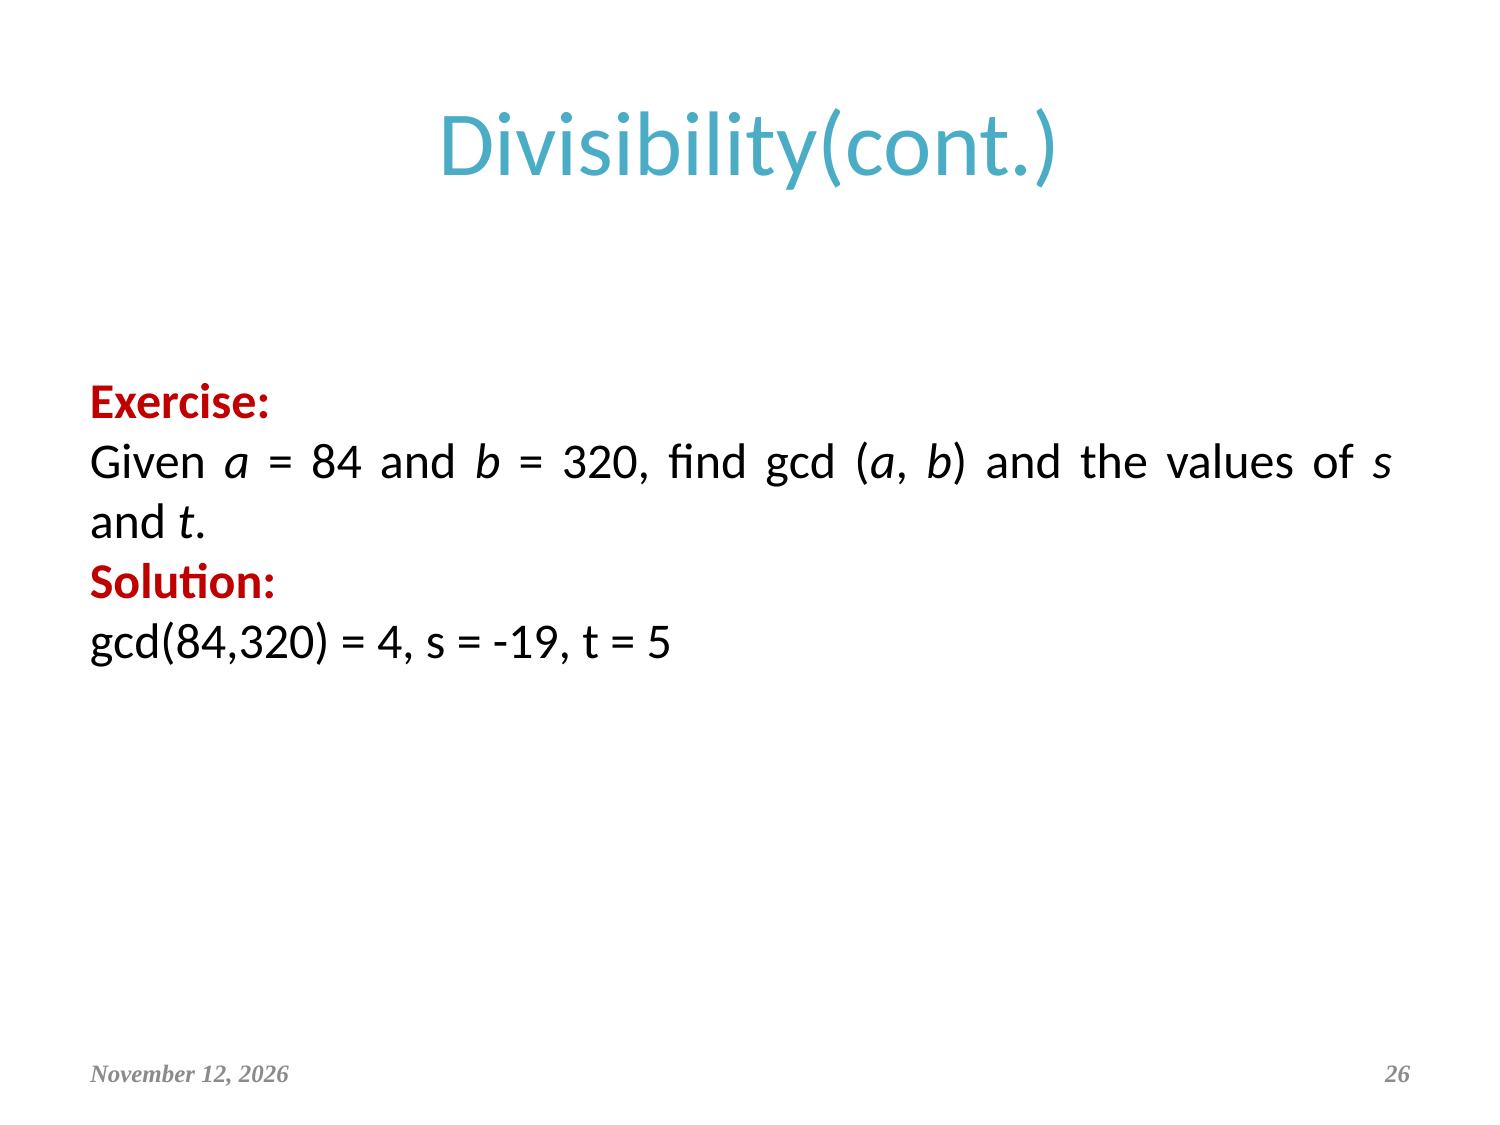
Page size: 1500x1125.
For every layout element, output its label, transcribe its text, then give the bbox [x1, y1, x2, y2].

text_box Exercise: Given a = 84 and b = 320, find gcd (a, b) and the values of s and t. Solution: gcd(84,320) = 4, s = -19, t = 5 [74, 361, 1425, 736]
slide_number 26 [1074, 1042, 1425, 1103]
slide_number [75, 1042, 425, 1103]
title Divisibility(cont.) [75, 45, 1425, 233]
